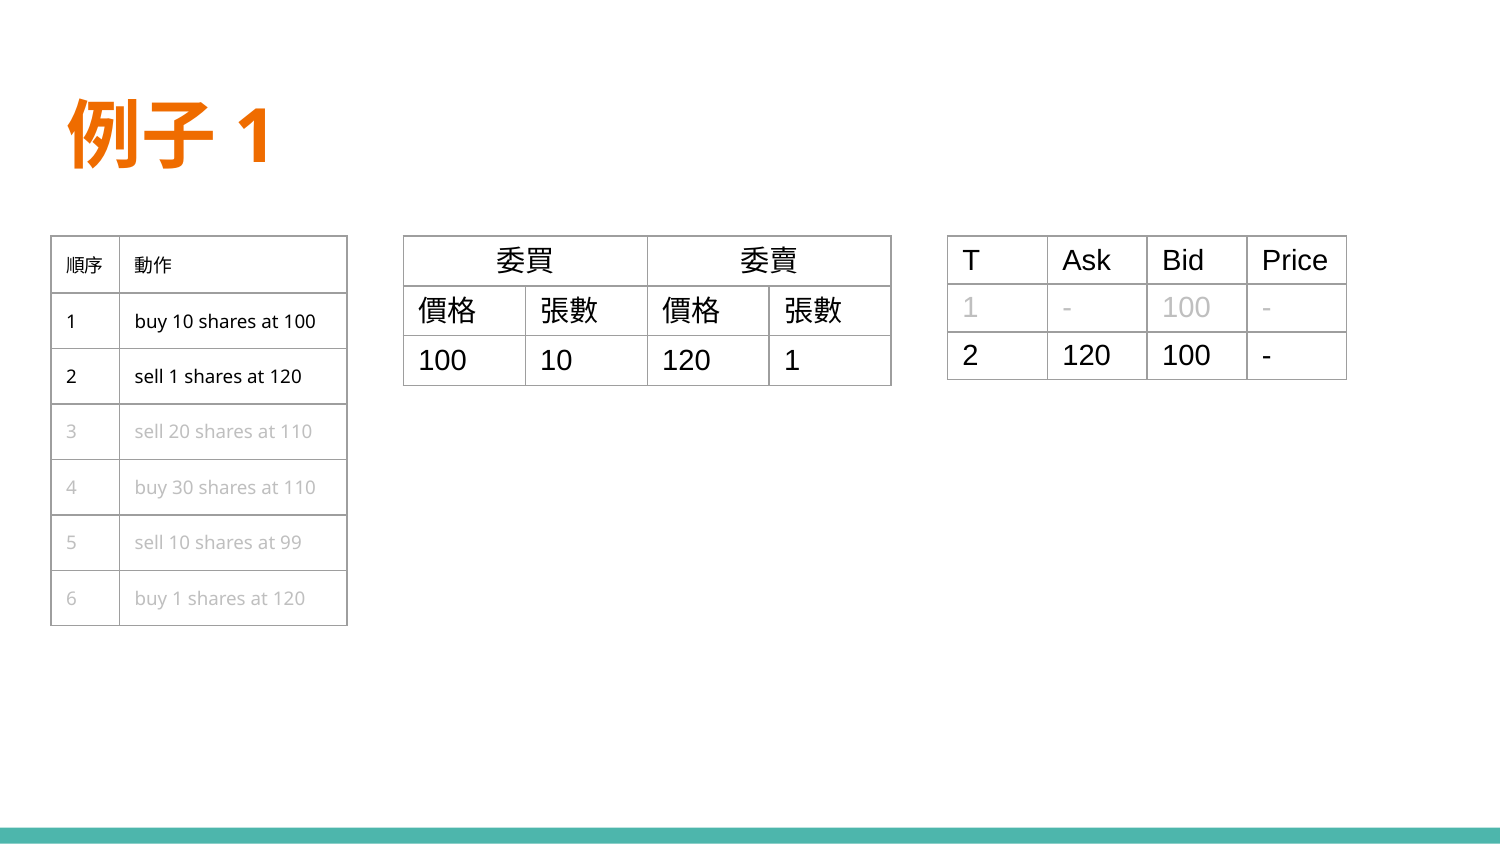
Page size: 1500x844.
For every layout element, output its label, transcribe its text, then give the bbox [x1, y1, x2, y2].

table_header Ask [1048, 237, 1146, 283]
table_cell 3 [52, 405, 119, 459]
table_cell 1 [52, 294, 119, 348]
table_header 委買 [404, 237, 647, 285]
table_cell 張數 [526, 287, 647, 335]
table_cell 5 [52, 516, 119, 570]
table_cell - [1248, 333, 1346, 379]
table_cell 100 [404, 336, 525, 385]
table_cell 2 [52, 349, 119, 403]
table_header T [948, 237, 1047, 283]
table_cell 120 [1048, 333, 1146, 379]
table_cell buy 30 shares at 110 [120, 460, 346, 514]
table_cell 1 [948, 285, 1047, 331]
table_cell 價格 [404, 287, 525, 335]
table_header 委賣 [648, 237, 890, 285]
title 例子1 [51, 72, 1449, 189]
table_cell buy 1 shares at 120 [120, 571, 346, 625]
table_cell sell 1 shares at 120 [120, 349, 346, 403]
table_cell 100 [1148, 333, 1246, 379]
table_header 動作 [120, 237, 346, 292]
table_cell 張數 [770, 287, 890, 335]
table_cell buy 10 shares at 100 [120, 294, 346, 348]
table_cell 2 [948, 333, 1047, 379]
table_cell - [1248, 285, 1346, 331]
table_cell 10 [526, 336, 647, 385]
table_cell 價格 [648, 287, 768, 335]
table_cell 1 [770, 336, 890, 385]
table_cell 100 [1148, 285, 1246, 331]
table_cell 4 [52, 460, 119, 514]
table_cell sell 10 shares at 99 [120, 516, 346, 570]
table_cell 6 [52, 571, 119, 625]
table_cell sell 20 shares at 110 [120, 405, 346, 459]
table_header Bid [1148, 237, 1246, 283]
table_header 順序 [52, 237, 119, 292]
table_cell - [1048, 285, 1146, 331]
table_cell 120 [648, 336, 768, 385]
table_header Price [1248, 237, 1346, 283]
